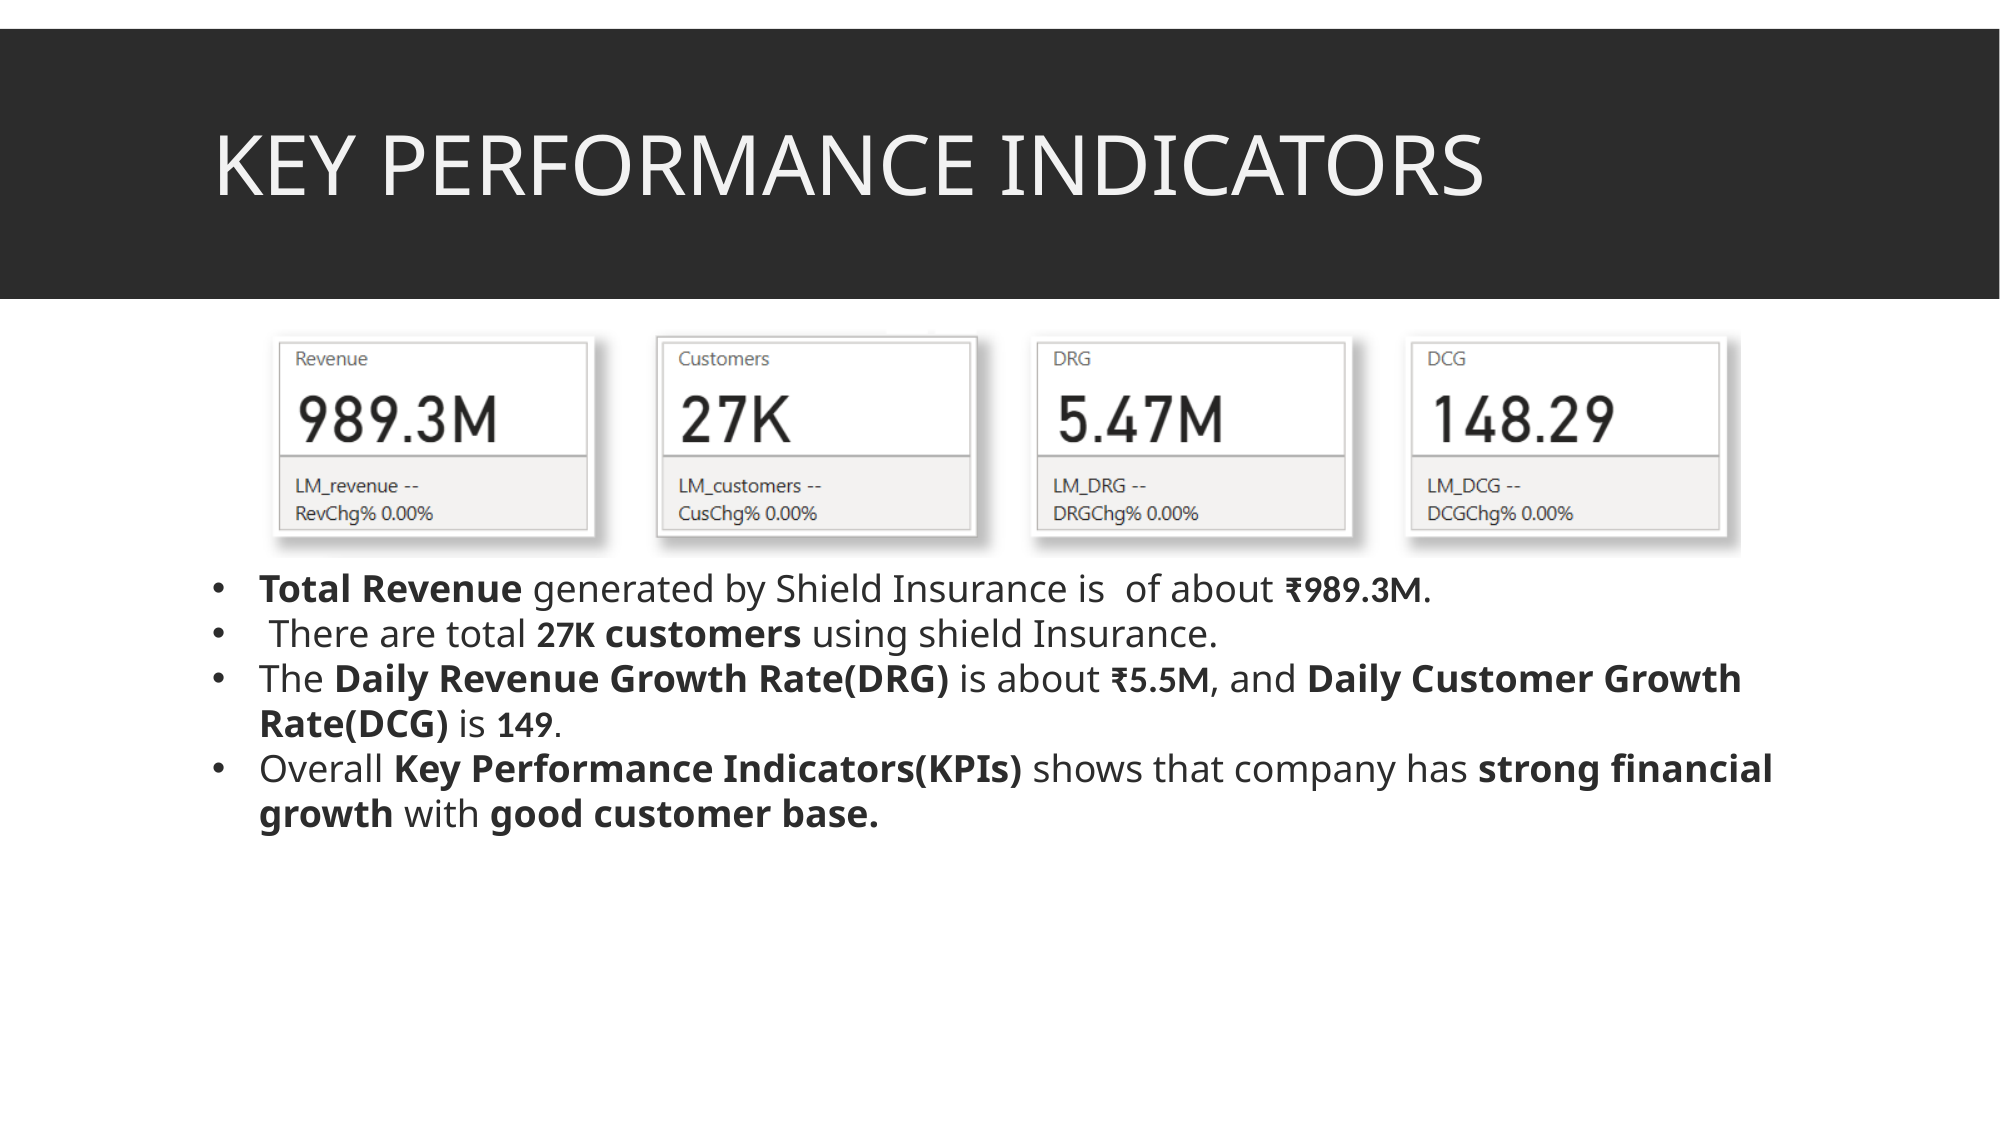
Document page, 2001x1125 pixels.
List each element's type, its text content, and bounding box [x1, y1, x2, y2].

text_box Total Revenue generated by Shield Insurance is of about ₹989.3M. There are total 27K customers using shield Insurance. The Daily Revenue Growth Rate(DRG) is about ₹5.5M, and Daily Customer Growth Rate(DCG) is 149. Overall Key Performance Indicators(KPIs) shows that company has strong financial growth with good customer base. [197, 557, 1803, 843]
title Key Performance Indicators [197, 46, 1803, 295]
picture [258, 329, 1741, 558]
